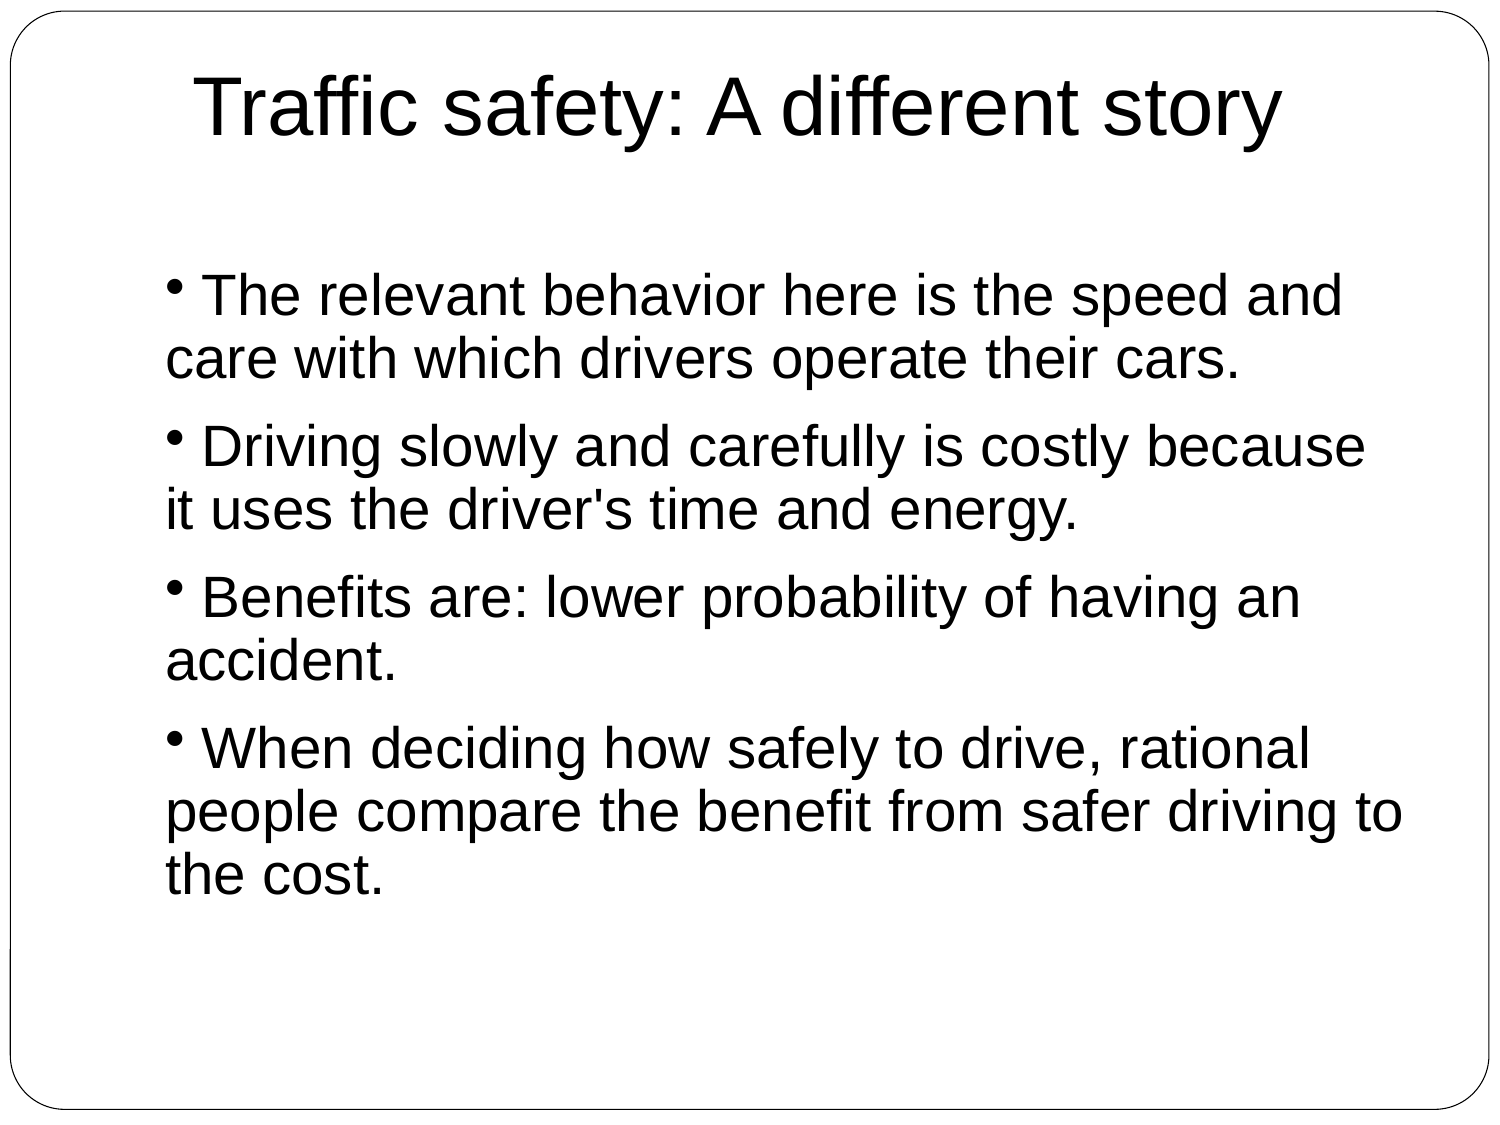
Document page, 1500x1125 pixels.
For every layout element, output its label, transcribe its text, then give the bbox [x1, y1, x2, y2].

list The relevant behavior here is the speed and care with which drivers operate their cars. Driving slowly and carefully is costly because it uses the driver's time and energy. Benefits are: lower probability of having an accident. When deciding how safely to drive, rational people compare the benefit from safer driving to the cost. [150, 257, 1425, 988]
title Traffic safety: A different story [75, 45, 1425, 233]
